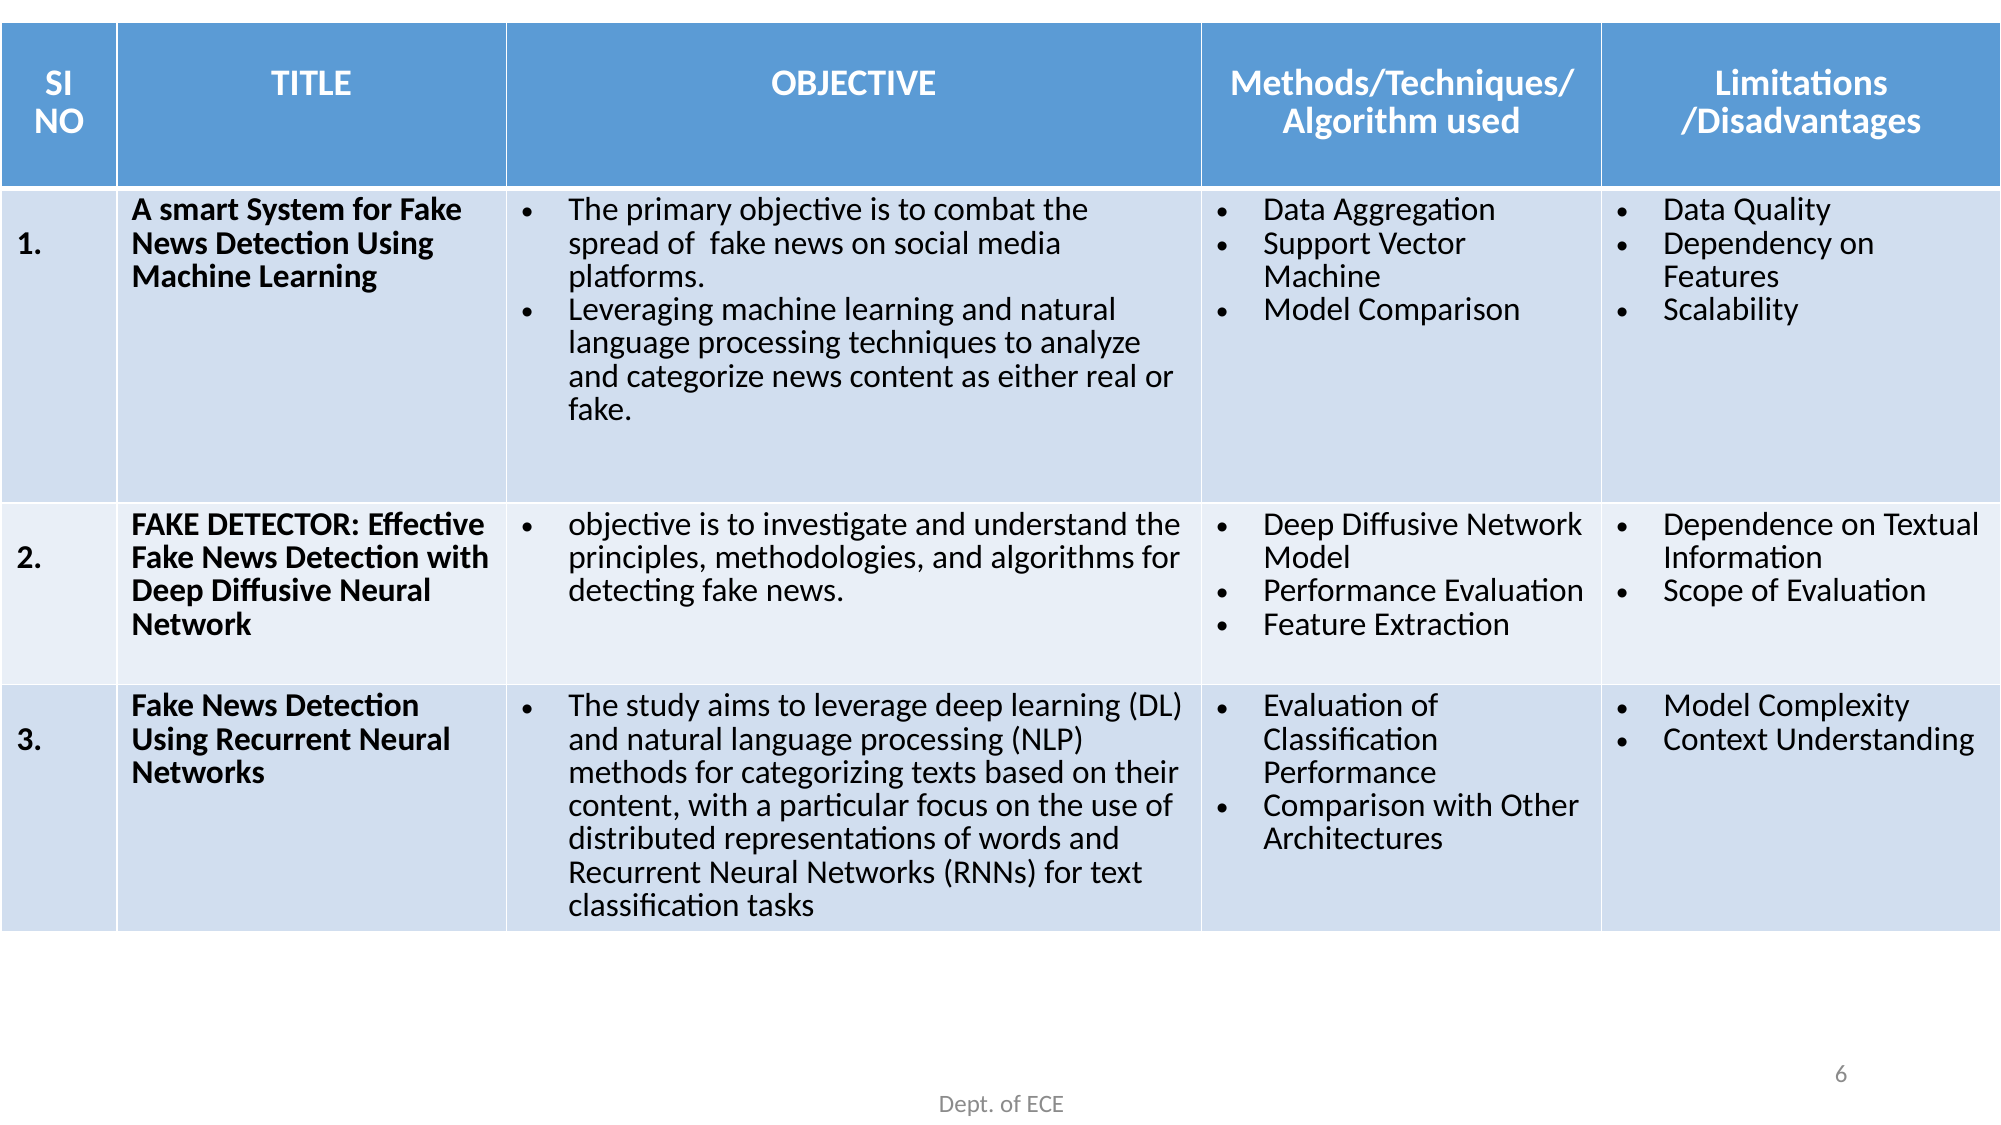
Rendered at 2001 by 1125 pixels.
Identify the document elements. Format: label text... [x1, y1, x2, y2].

table_cell 3. [2, 685, 116, 931]
table_header OBJECTIVE [507, 23, 1201, 186]
table_header Methods/Techniques/Algorithm used [1202, 23, 1601, 186]
table_header SI NO [2, 23, 116, 186]
table_cell The study aims to leverage deep learning (DL) and natural language processing (NLP) methods for categorizing texts based on their content, with a particular focus on the use of distributed representations of words and Recurrent Neural Networks (RNNs) for text classification tasks [507, 685, 1201, 931]
table_cell 2. [2, 504, 116, 684]
table_cell Data Aggregation Support Vector Machine Model Comparison [1202, 191, 1601, 502]
table_cell Deep Diffusive Network Model Performance Evaluation Feature Extraction [1202, 504, 1601, 684]
table_cell FAKE DETECTOR: Effective Fake News Detection with Deep Diffusive Neural Network [118, 504, 506, 684]
table_cell The primary objective is to combat the spread of fake news on social media platforms. Leveraging machine learning and natural language processing techniques to analyze and categorize news content as either real or fake. [507, 191, 1201, 502]
table_cell Fake News Detection Using Recurrent Neural Networks [118, 685, 506, 931]
table_cell A smart System for Fake News Detection Using Machine Learning [118, 191, 506, 502]
table_cell Evaluation of Classification Performance Comparison with Other Architectures [1202, 685, 1601, 931]
table_header Limitations /Disadvantages [1602, 23, 2000, 186]
table_header TITLE [118, 23, 506, 186]
table_cell Dependence on Textual Information Scope of Evaluation [1602, 504, 2000, 684]
table_cell 1. [2, 191, 116, 502]
slide_number 6 [1412, 1042, 1863, 1103]
table_cell Data Quality Dependency on Features Scalability [1602, 191, 2000, 502]
footer Dept. of ECE [664, 1072, 1340, 1125]
table_cell Model Complexity Context Understanding [1602, 685, 2000, 931]
table_cell objective is to investigate and understand the principles, methodologies, and algorithms for detecting fake news. [507, 504, 1201, 684]
